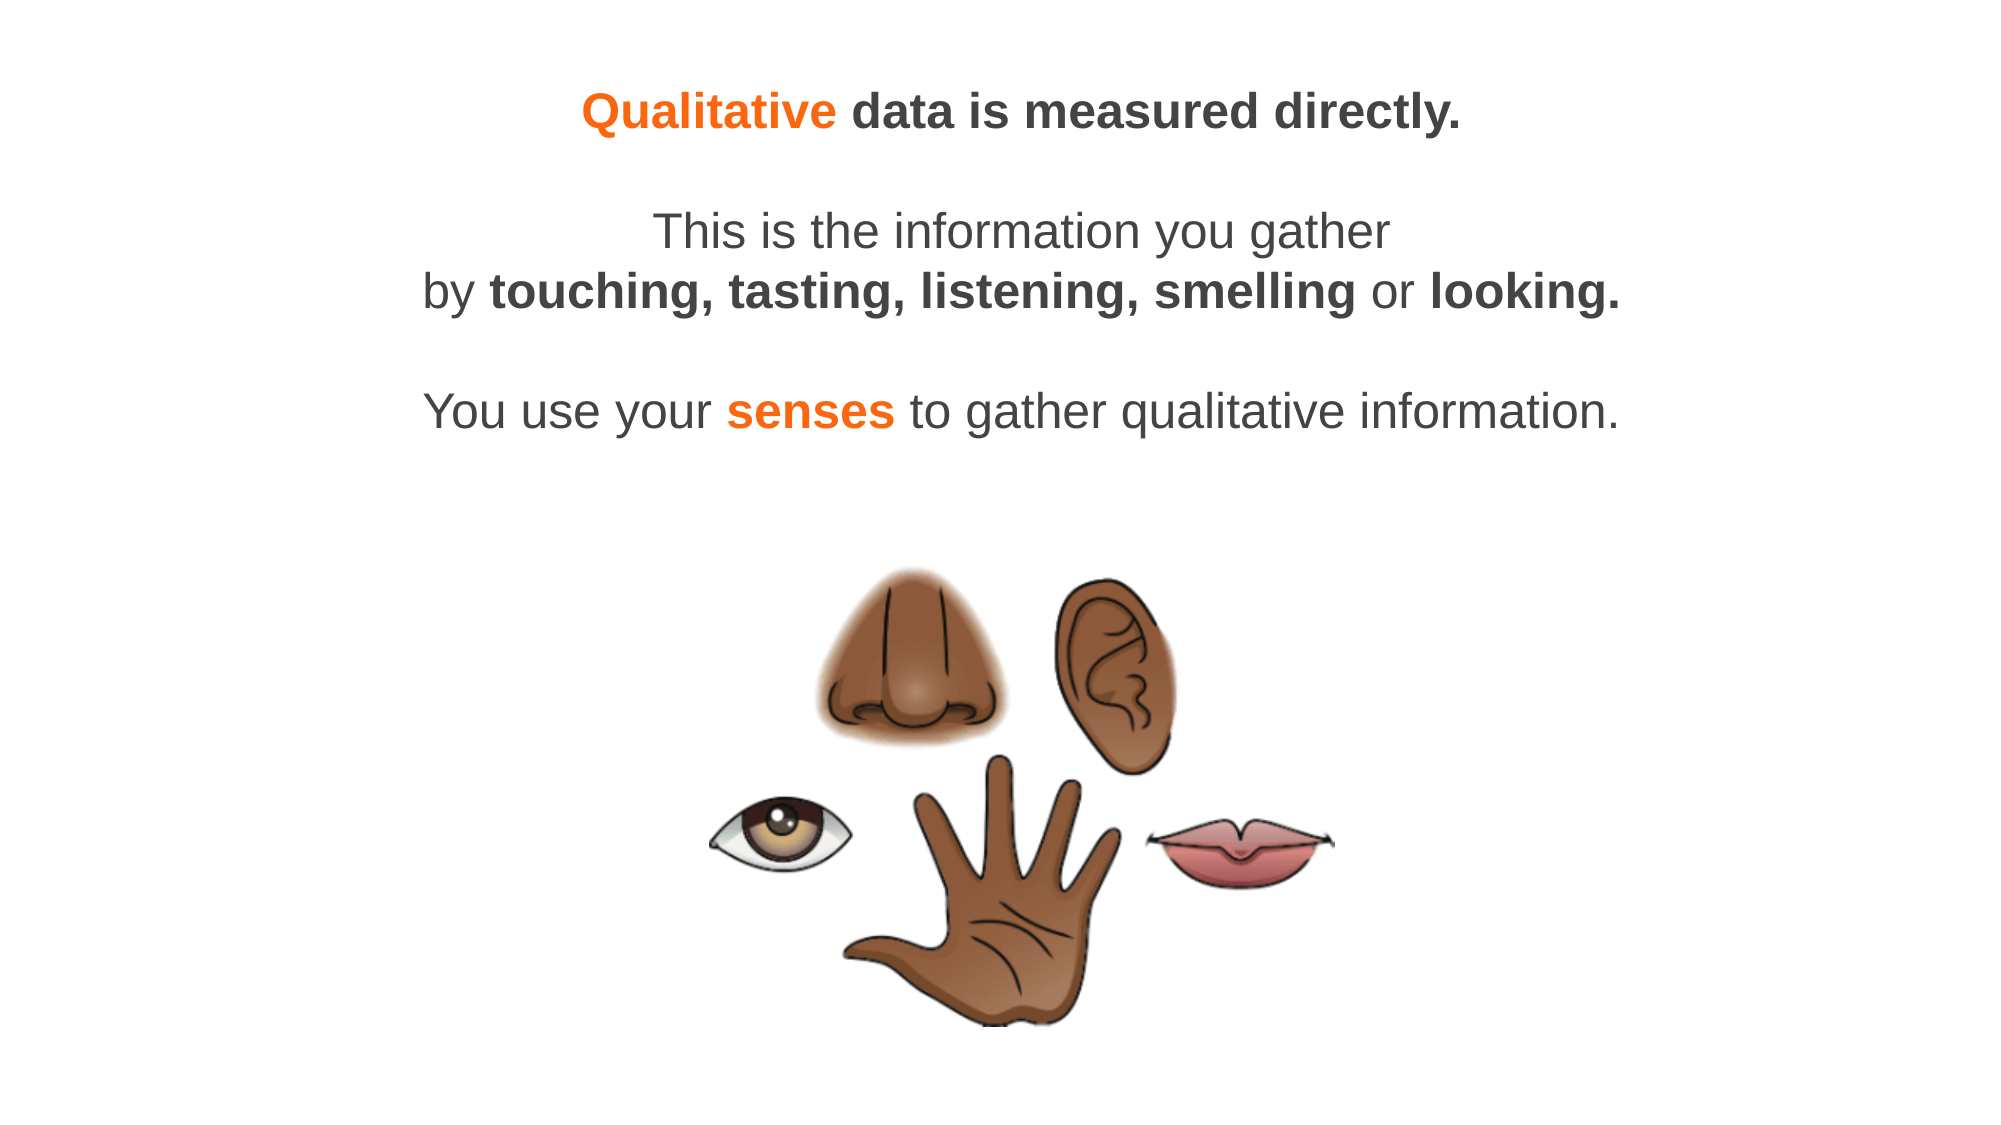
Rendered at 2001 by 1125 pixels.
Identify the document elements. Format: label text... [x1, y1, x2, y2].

text_box Qualitative data is measured directly. This is the information you gather by touching, tasting, listening, smelling or looking. You use your senses to gather qualitative information. [91, 70, 1953, 446]
picture [709, 564, 1335, 1027]
